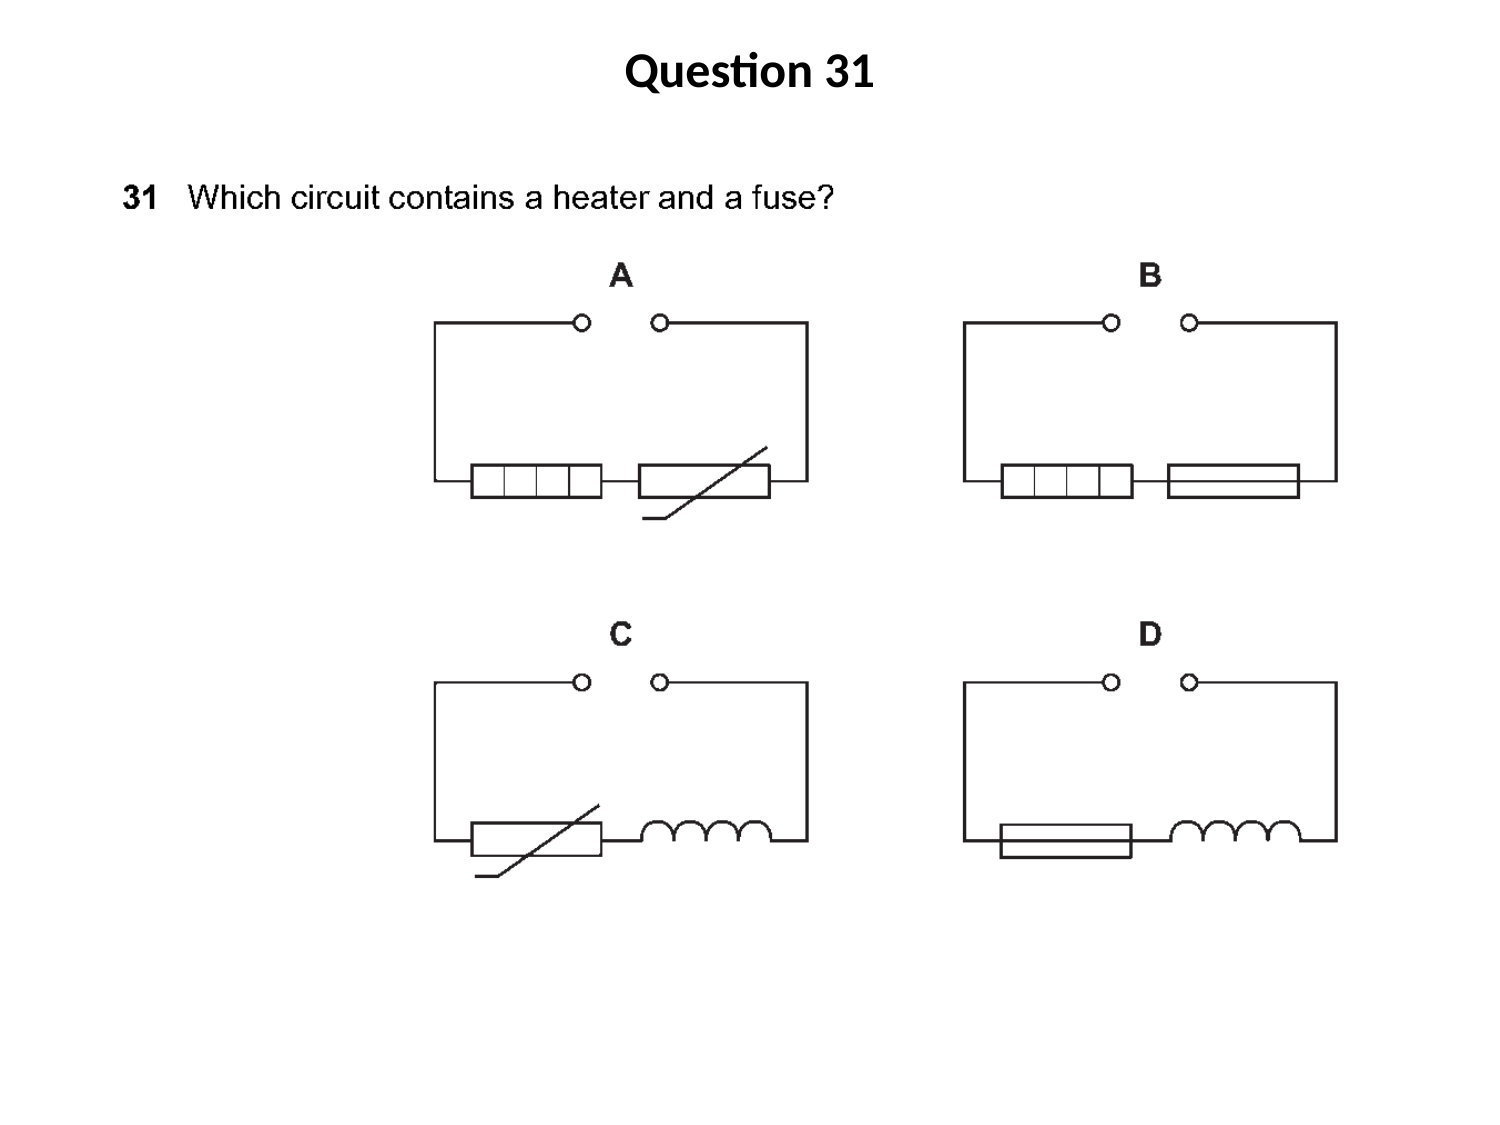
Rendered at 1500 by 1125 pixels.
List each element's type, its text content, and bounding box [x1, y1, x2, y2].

picture [59, 119, 1411, 1017]
text_box Question 31 [609, 29, 891, 105]
